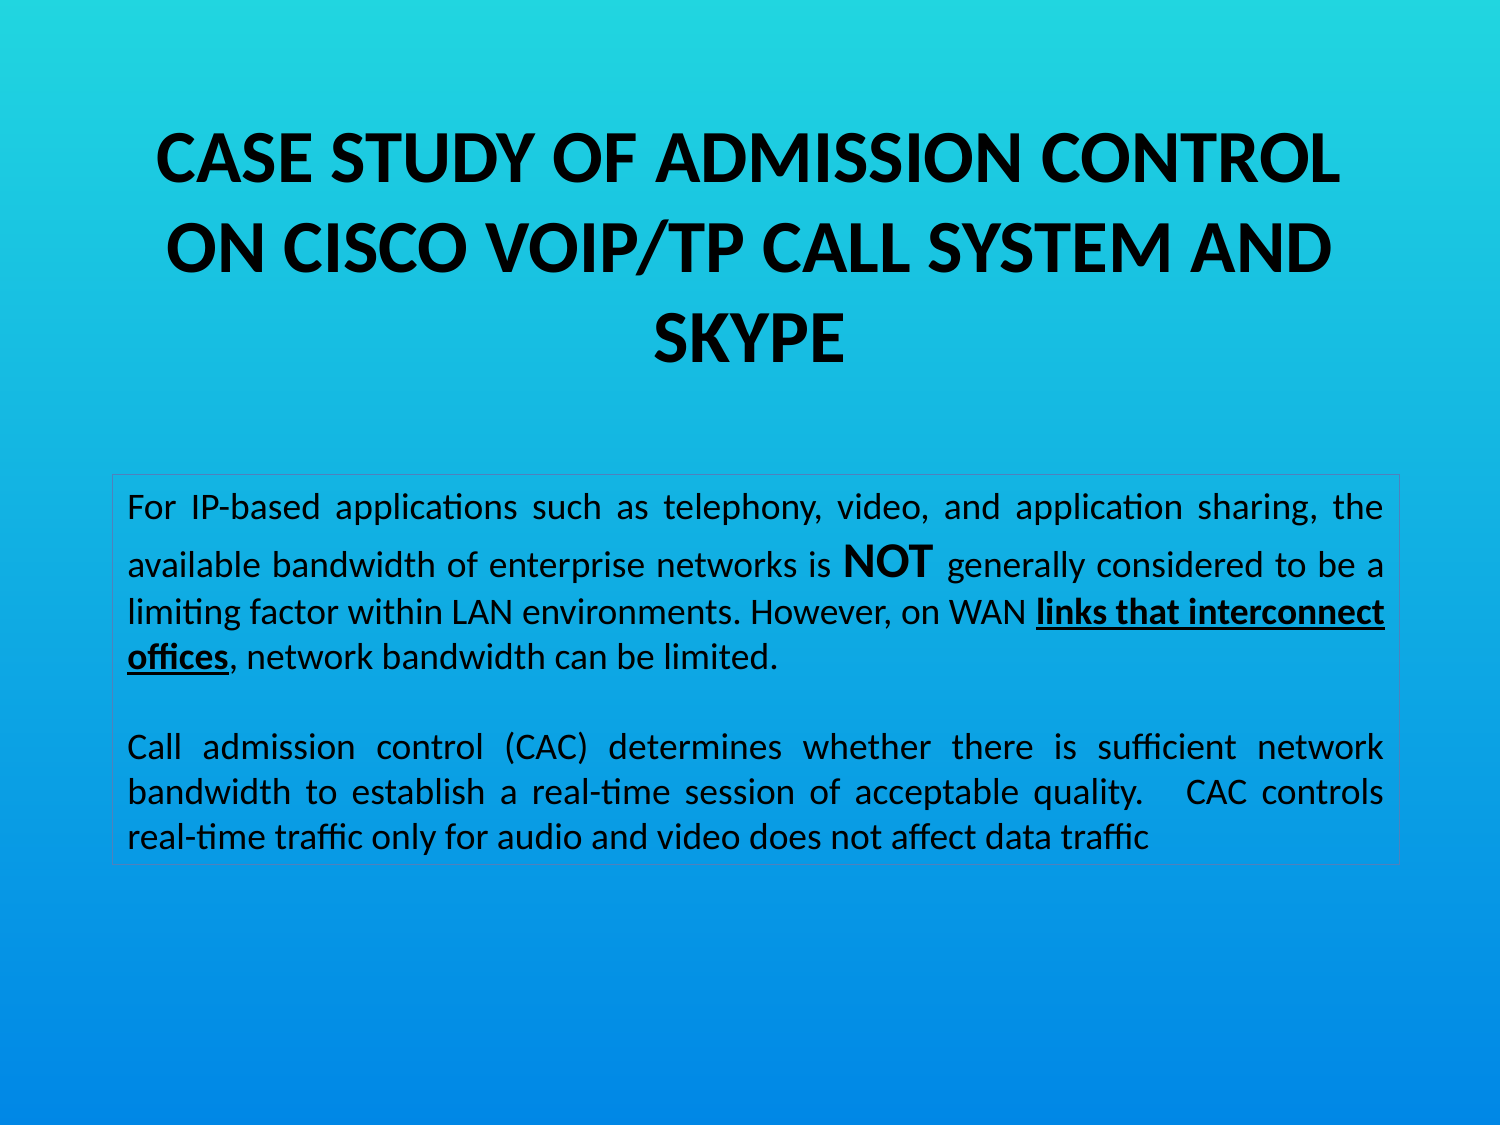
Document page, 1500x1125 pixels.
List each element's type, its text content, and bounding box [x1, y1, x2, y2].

title Case study of Admission control on Cisco VOIP/TP call system and skype [75, 99, 1425, 388]
text_box For IP-based applications such as telephony, video, and application sharing, the available bandwidth of enterprise networks is NOT generally considered to be a limiting factor within LAN environments. However, on WAN links that interconnect offices, network bandwidth can be limited. Call admission control (CAC) determines whether there is sufficient network bandwidth to establish a real-time session of acceptable quality. CAC controls real-time traffic only for audio and video does not affect data traffic [112, 474, 1400, 865]
